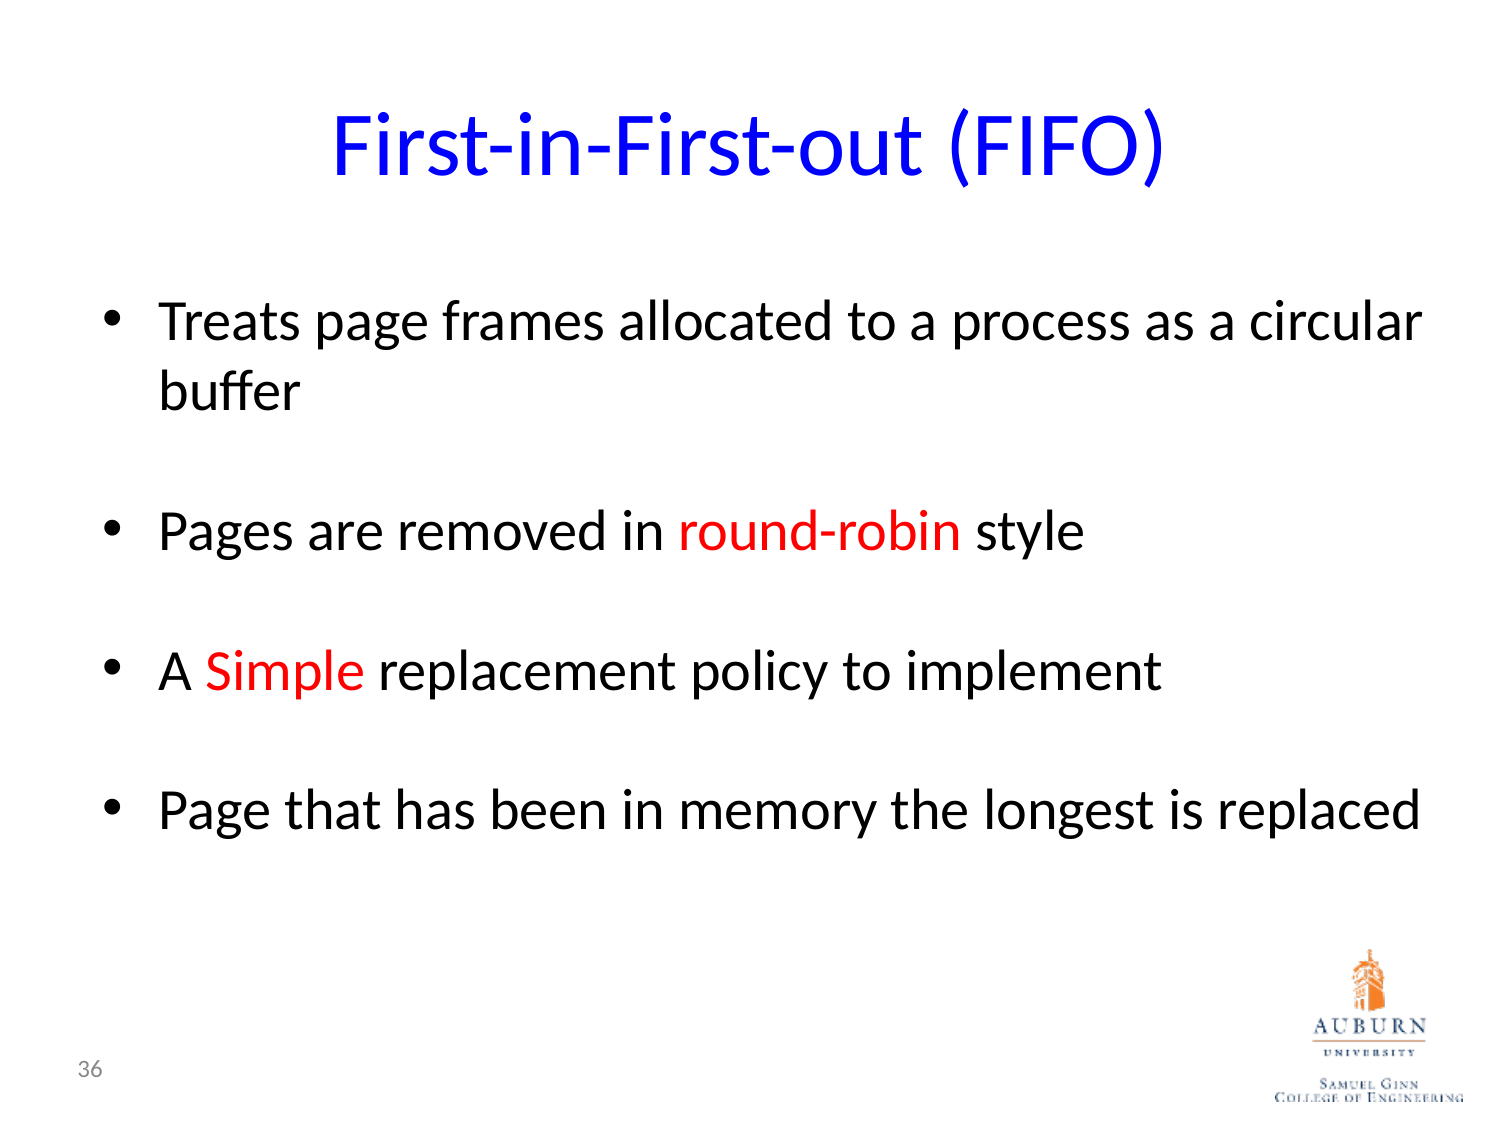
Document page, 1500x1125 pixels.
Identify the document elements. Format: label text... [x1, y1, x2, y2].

title First-in-First-out (FIFO) [75, 45, 1425, 233]
picture [1275, 949, 1463, 1102]
slide_number 36 [62, 1037, 225, 1098]
list Treats page frames allocated to a process as a circular buffer Pages are removed in round-robin style A Simple replacement policy to implement Page that has been in memory the longest is replaced [87, 275, 1450, 1038]
